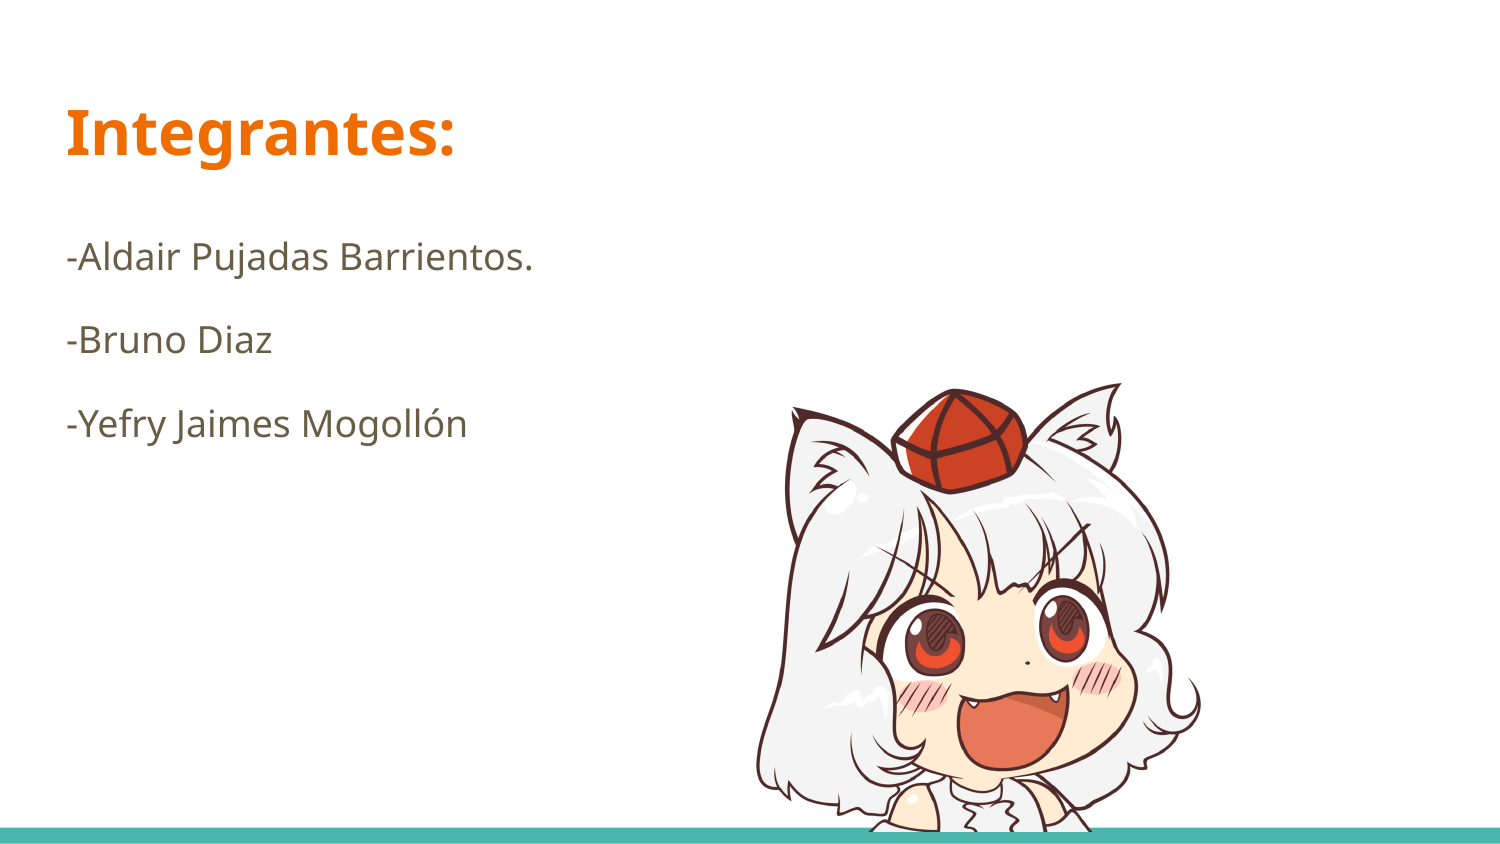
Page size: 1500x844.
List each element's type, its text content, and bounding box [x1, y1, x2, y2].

picture [749, 377, 1205, 832]
title Integrantes: [51, 72, 1449, 189]
list -Aldair Pujadas Barrientos. -Bruno Diaz -Yefry Jaimes Mogollón [51, 207, 1449, 750]
